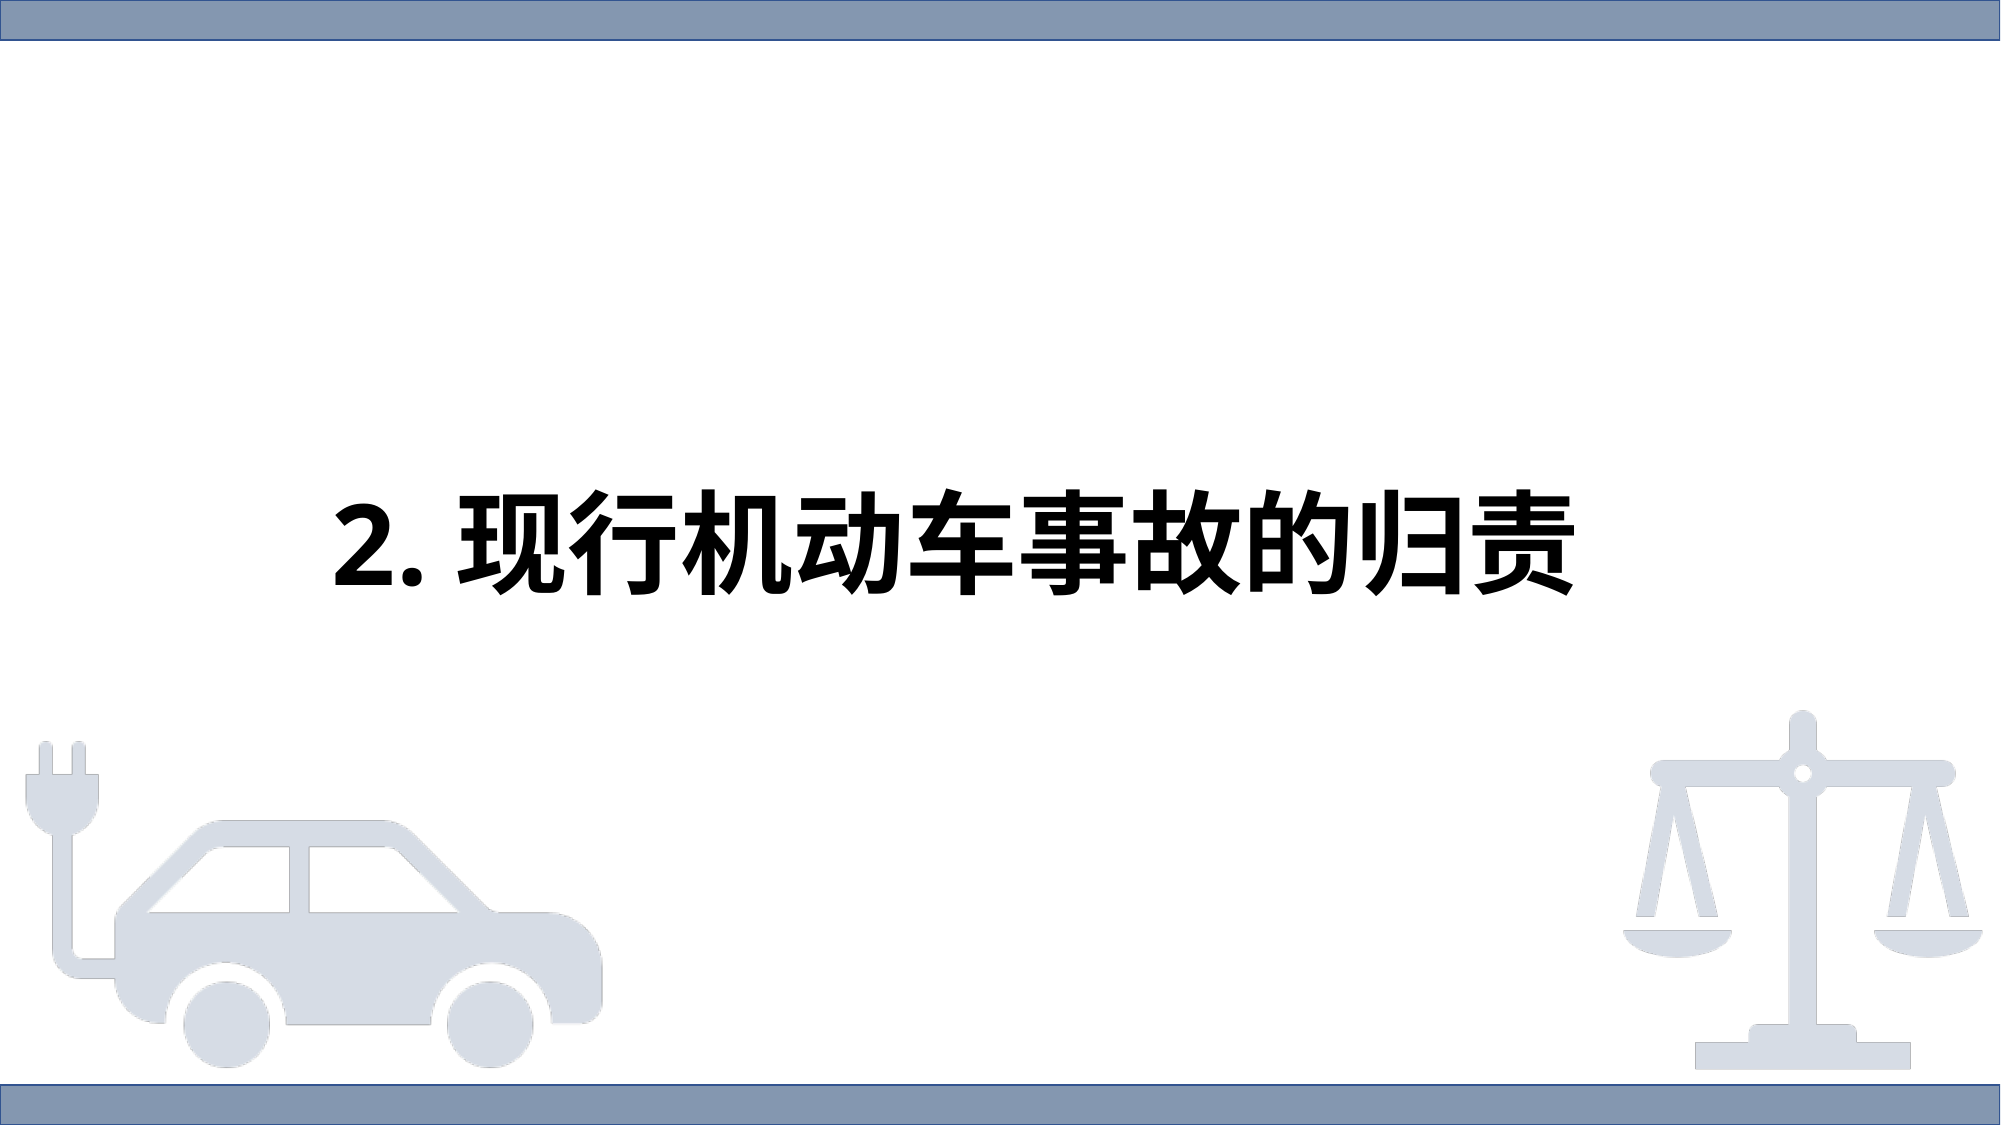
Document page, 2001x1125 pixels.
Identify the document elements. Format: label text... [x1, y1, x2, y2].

title 2.现行机动车事故的归责 [205, 225, 1706, 618]
picture [1588, 675, 2001, 1105]
picture [0, 590, 632, 1125]
